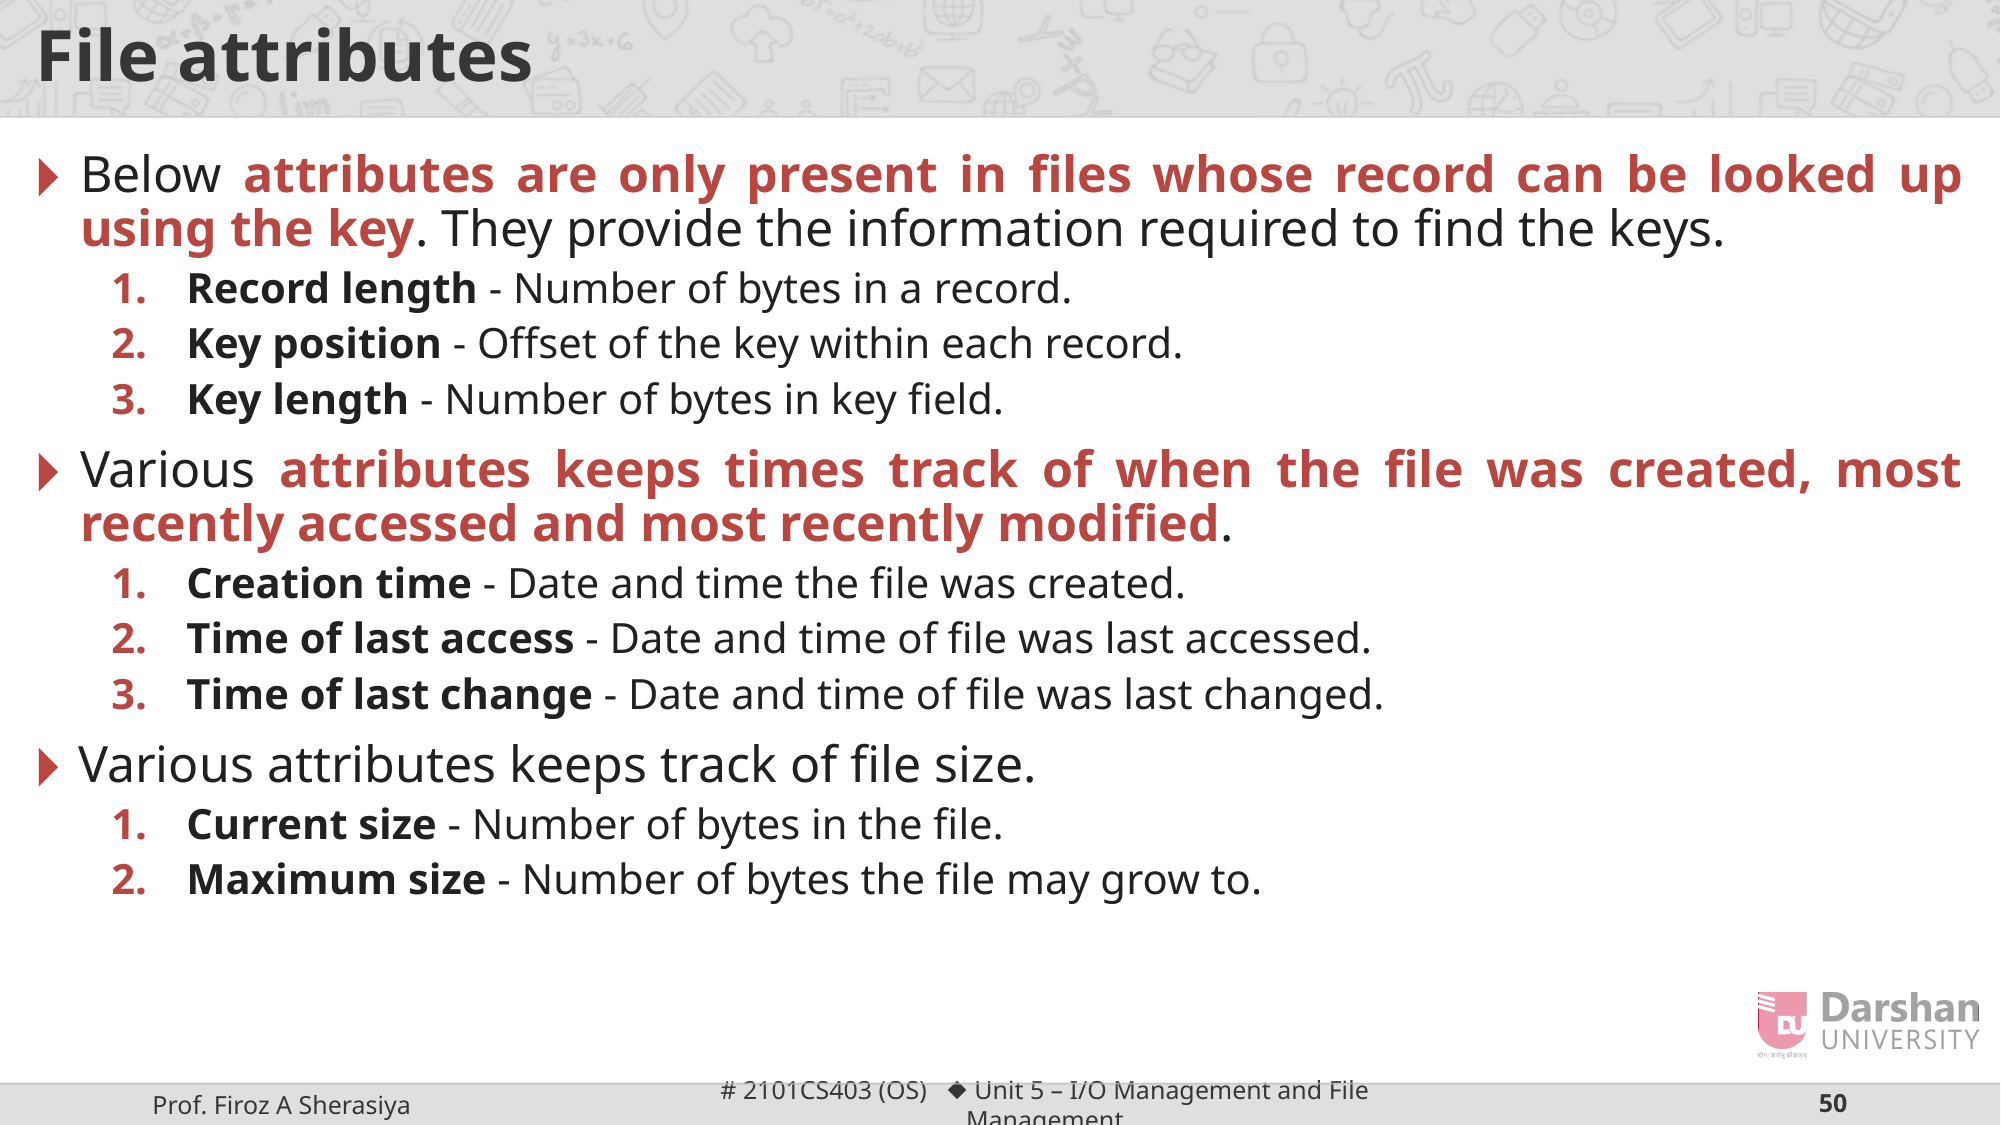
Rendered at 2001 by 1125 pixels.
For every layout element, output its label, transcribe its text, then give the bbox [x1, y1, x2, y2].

list Below attributes are only present in files whose record can be looked up using the key. They provide the information required to find the keys. Record length - Number of bytes in a record. Key position - Offset of the key within each record. Key length - Number of bytes in key field. Various attributes keeps times track of when the file was created, most recently accessed and most recently modified. Creation time - Date and time the file was created. Time of last access - Date and time of file was last accessed. Time of last change - Date and time of file was last changed. Various attributes keeps track of file size. Current size - Number of bytes in the file. Maximum size - Number of bytes the file may grow to. [21, 141, 1979, 1059]
title File attributes [0, 0, 2000, 117]
